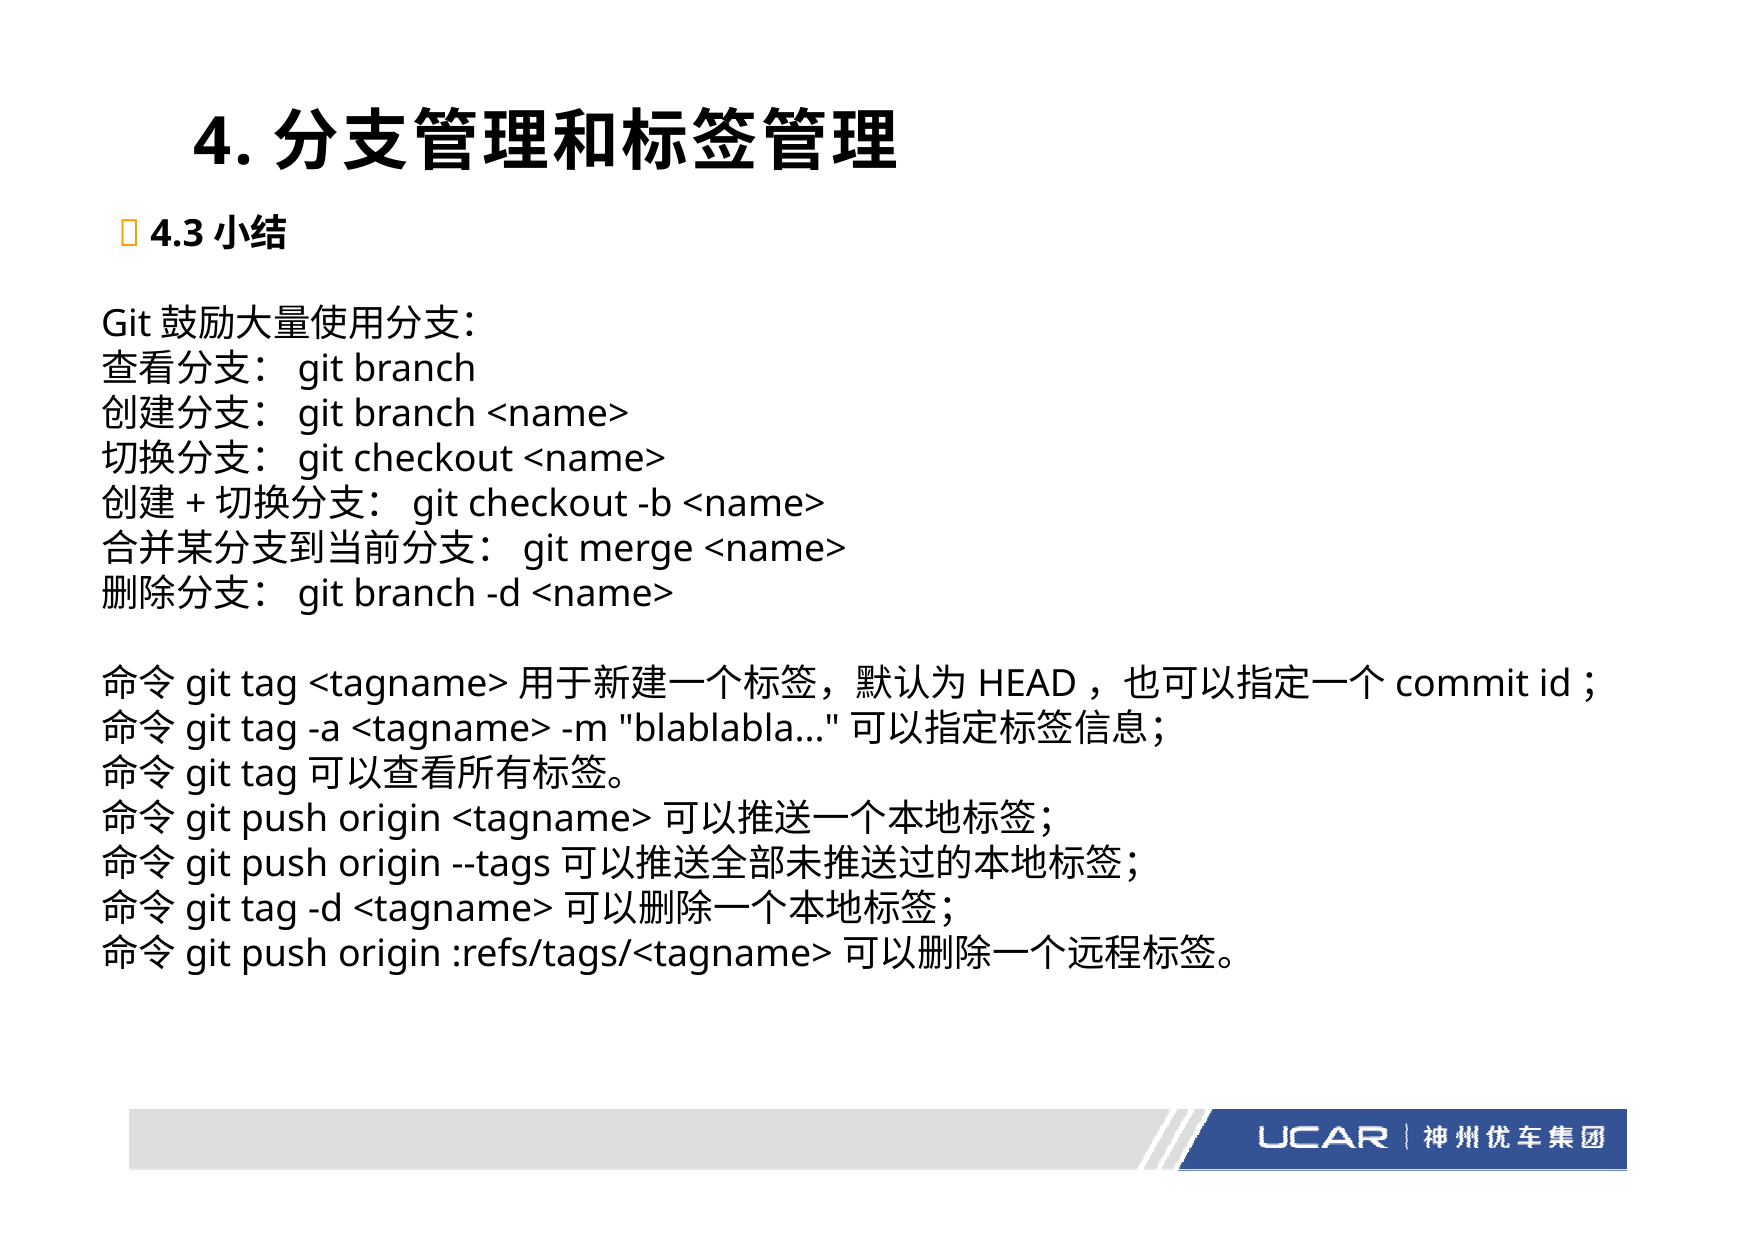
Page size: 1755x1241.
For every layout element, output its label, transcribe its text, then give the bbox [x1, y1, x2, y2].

text_box  4.3小结 Git鼓励大量使用分支： 查看分支：git branch 创建分支：git branch <name> 切换分支：git checkout <name> 创建+切换分支：git checkout -b <name> 合并某分支到当前分支：git merge <name> 删除分支：git branch -d <name> 命令git tag <tagname>用于新建一个标签，默认为HEAD，也可以指定一个commit id； 命令git tag -a <tagname> -m "blablabla..."可以指定标签信息； 命令git tag可以查看所有标签。 命令git push origin <tagname>可以推送一个本地标签； 命令git push origin --tags可以推送全部未推送过的本地标签； 命令git tag -d <tagname>可以删除一个本地标签； 命令git push origin :refs/tags/<tagname>可以删除一个远程标签。 [86, 201, 1668, 981]
title 4.分支管理和标签管理 [191, 96, 1095, 201]
picture [127, 1107, 1627, 1173]
